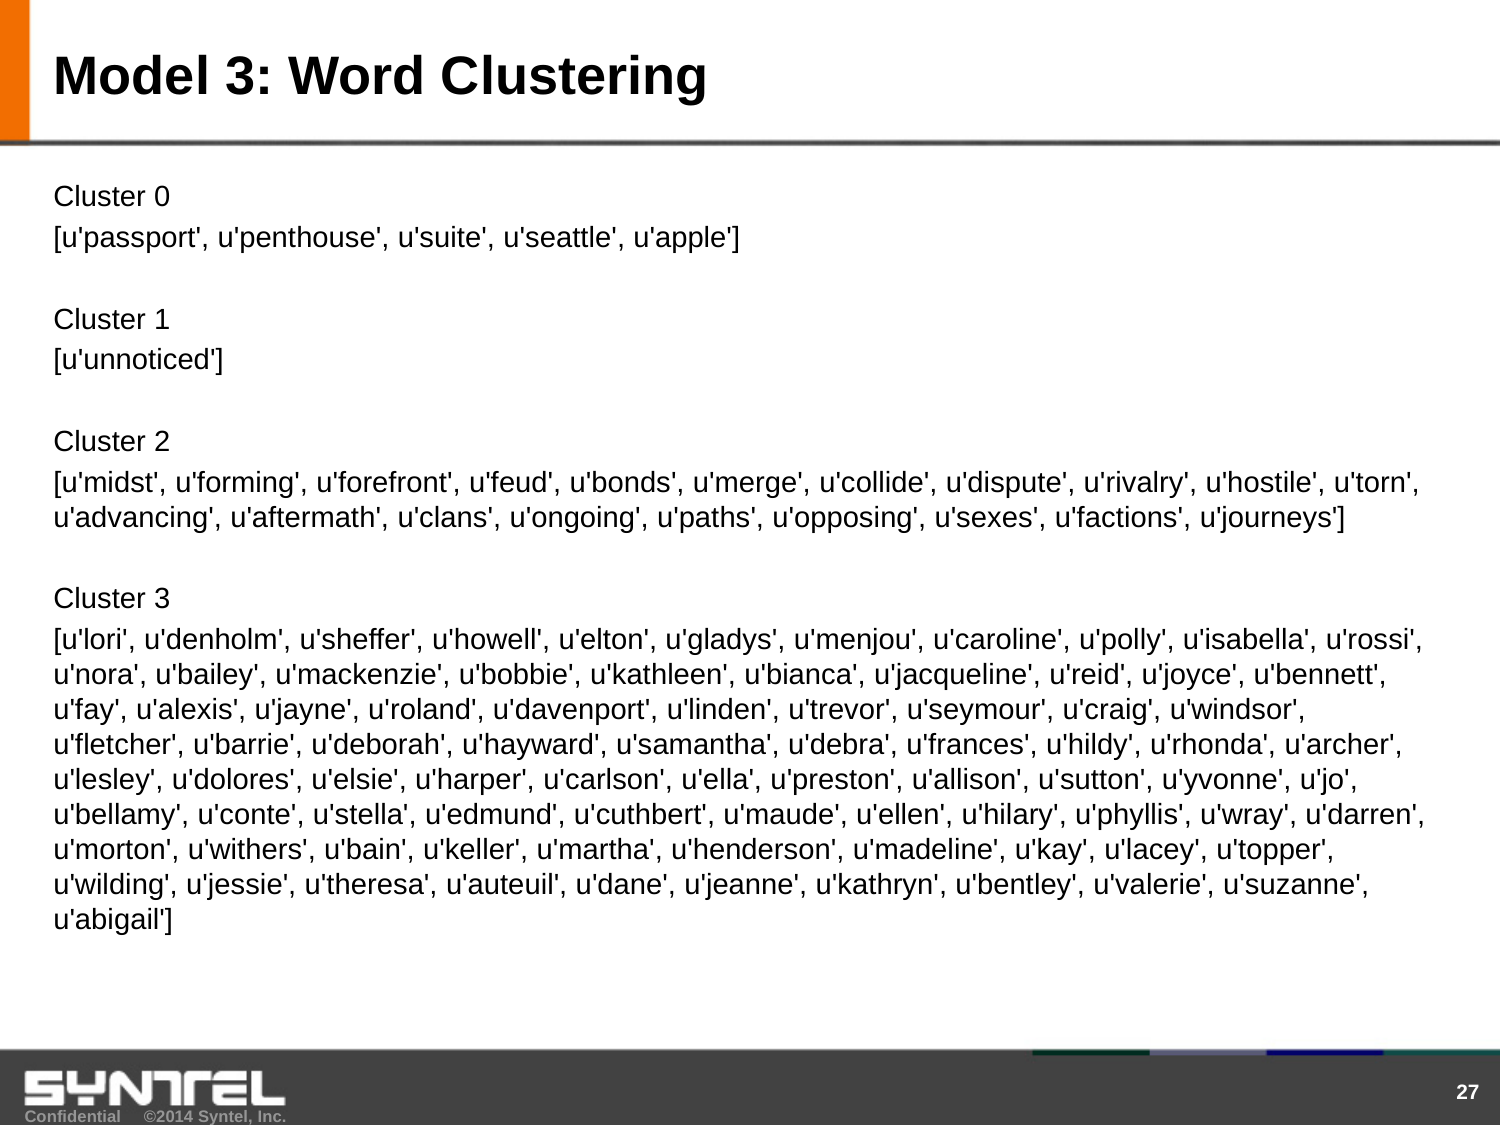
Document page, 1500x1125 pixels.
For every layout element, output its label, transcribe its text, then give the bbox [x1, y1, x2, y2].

title Model 3: Word Clustering [38, 4, 1463, 141]
list Cluster 0 [u'passport', u'penthouse', u'suite', u'seattle', u'apple'] Cluster 1 [u'unnoticed'] Cluster 2 [u'midst', u'forming', u'forefront', u'feud', u'bonds', u'merge', u'collide', u'dispute', u'rivalry', u'hostile', u'torn', u'advancing', u'aftermath', u'clans', u'ongoing', u'paths', u'opposing', u'sexes', u'factions', u'journeys'] Cluster 3 [u'lori', u'denholm', u'sheffer', u'howell', u'elton', u'gladys', u'menjou', u'caroline', u'polly', u'isabella', u'rossi', u'nora', u'bailey', u'mackenzie', u'bobbie', u'kathleen', u'bianca', u'jacqueline', u'reid', u'joyce', u'bennett', u'fay', u'alexis', u'jayne', u'roland', u'davenport', u'linden', u'trevor', u'seymour', u'craig', u'windsor', u'fletcher', u'barrie', u'deborah', u'hayward', u'samantha', u'debra', u'frances', u'hildy', u'rhonda', u'archer', u'lesley', u'dolores', u'elsie', u'harper', u'carlson', u'ella', u'preston', u'allison', u'sutton', u'yvonne', u'jo', u'bellamy', u'conte', u'stella', u'edmund', u'cuthbert', u'maude', u'ellen', u'hilary', u'phyllis', u'wray', u'darren', u'morton', u'withers', u'bain', u'keller', u'martha', u'henderson', u'madeline', u'kay', u'lacey', u'topper', u'wilding', u'jessie', u'theresa', u'auteuil', u'dane', u'jeanne', u'kathryn', u'bentley', u'valerie', u'suzanne', u'abigail'] [38, 169, 1462, 1024]
slide_number 27 [1314, 1064, 1480, 1122]
picture [0, 0, 1500, 1125]
